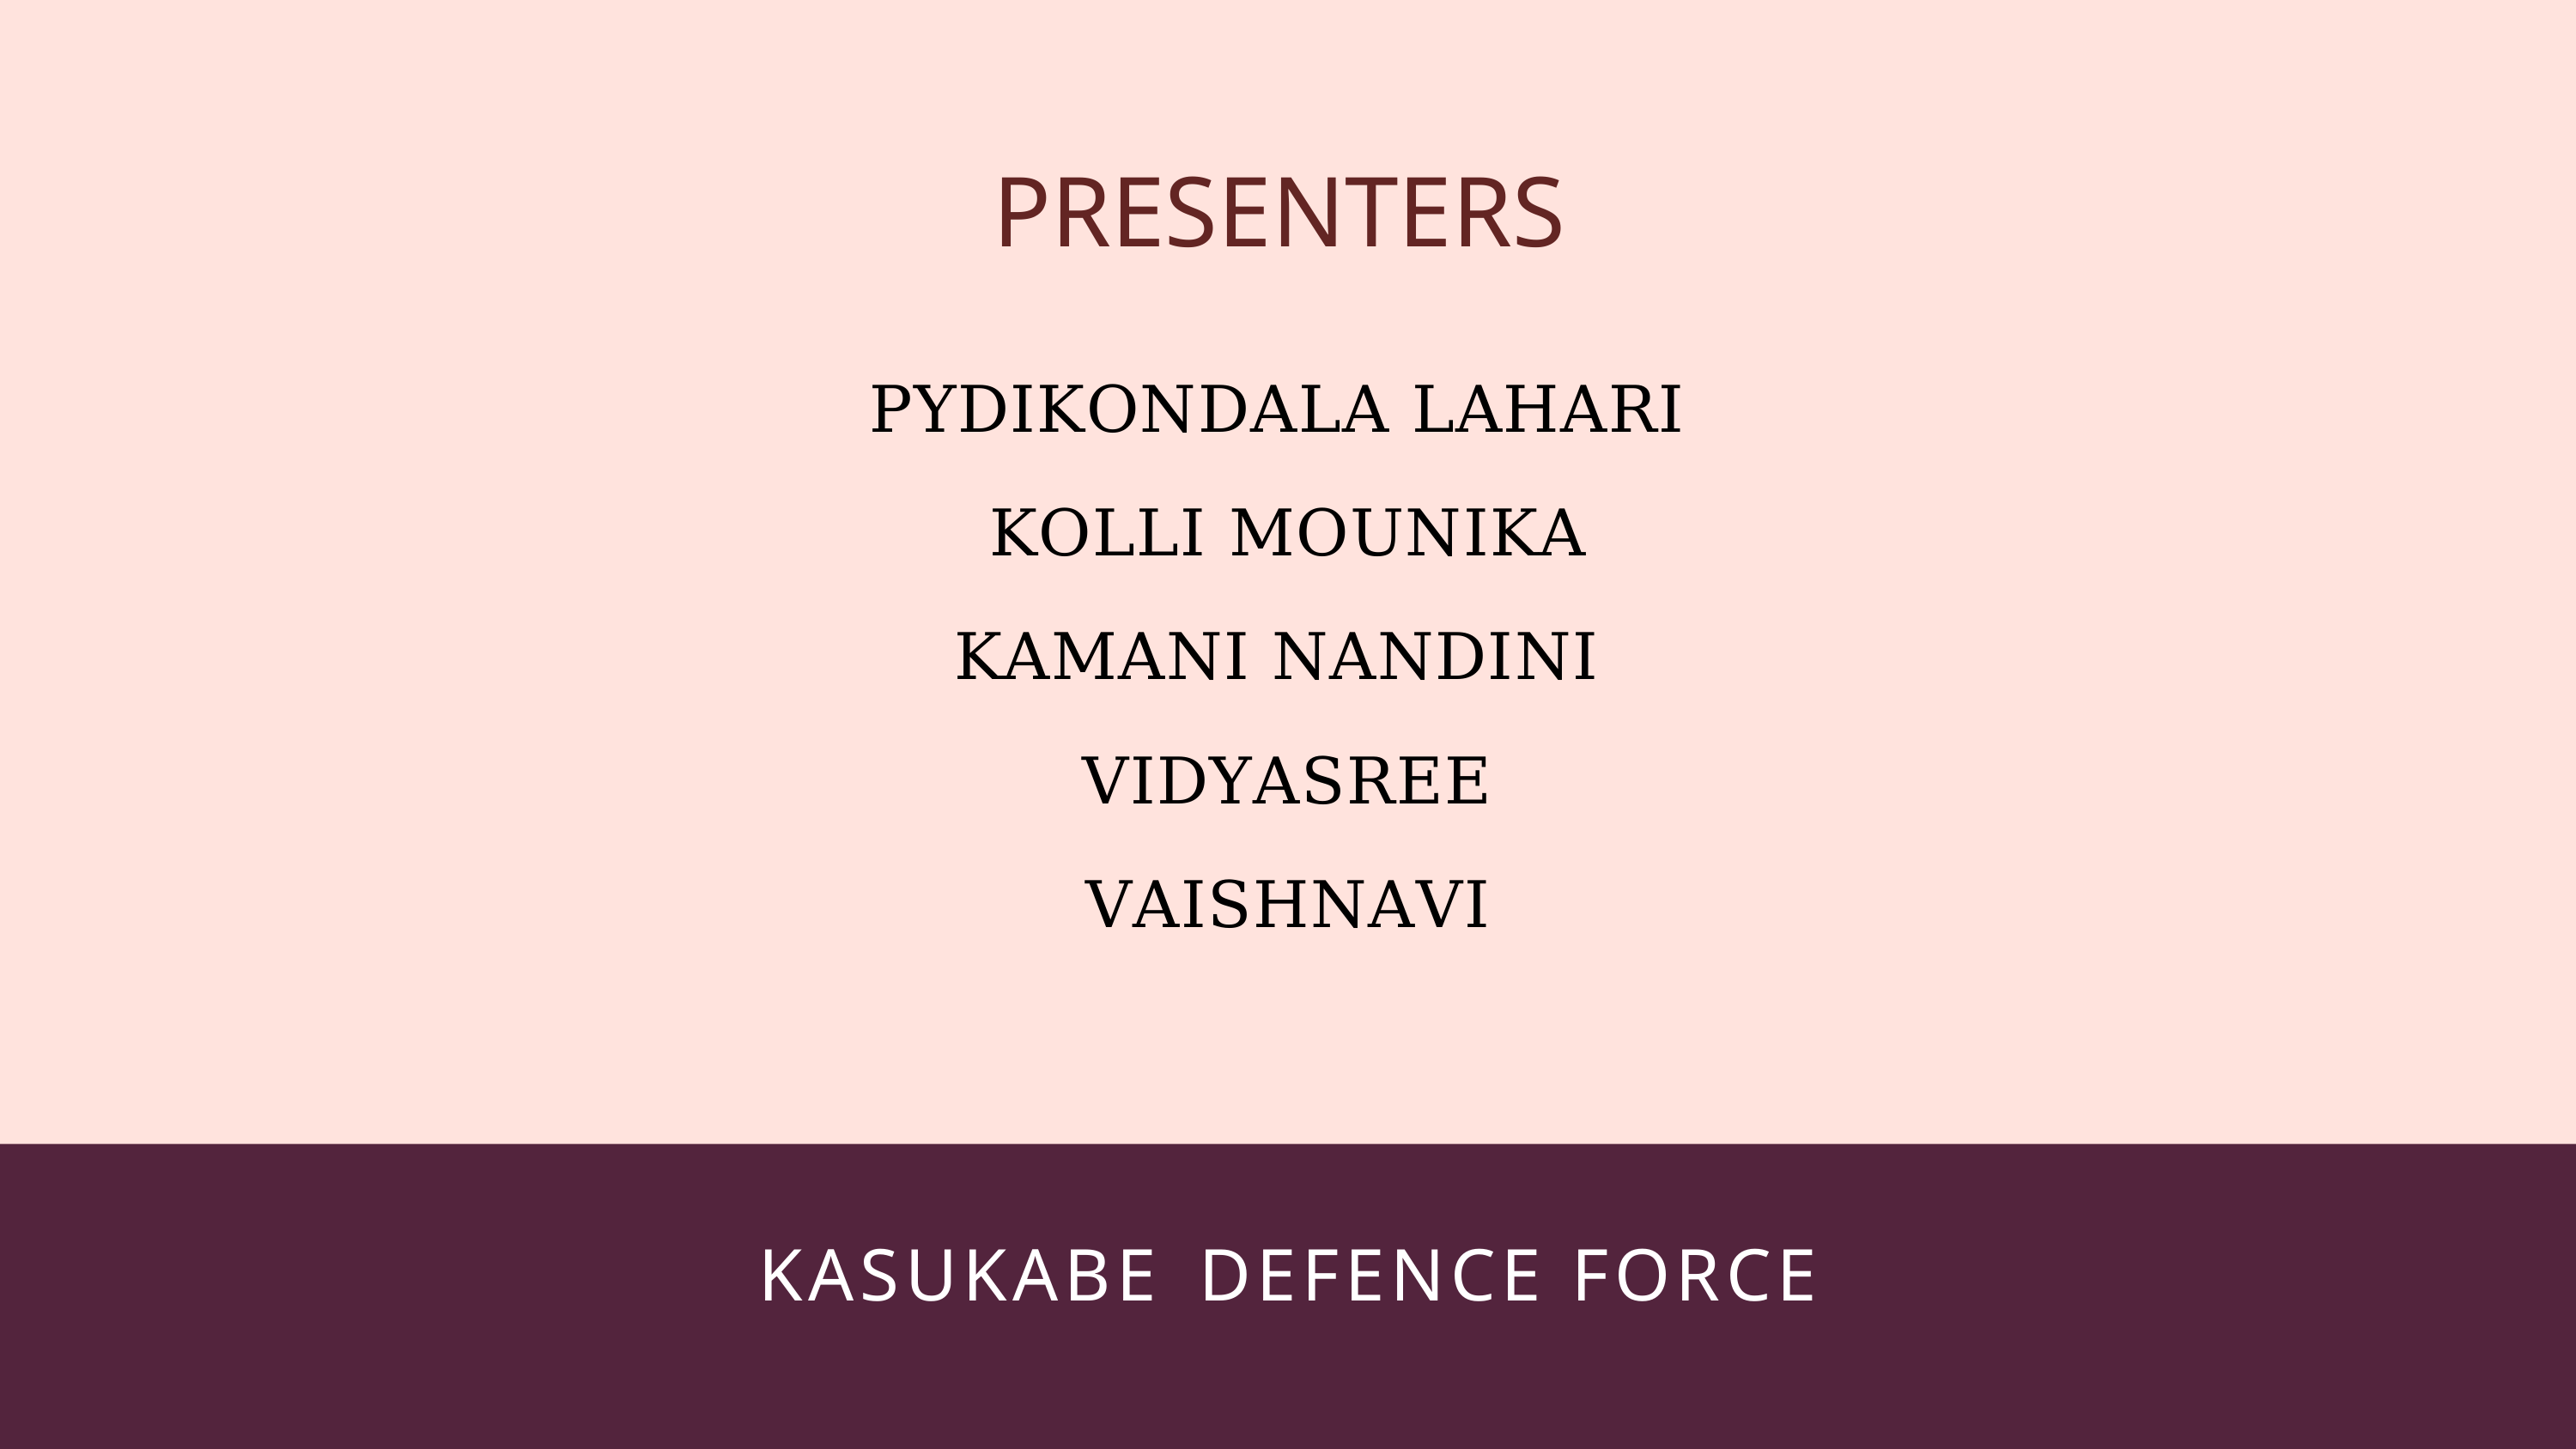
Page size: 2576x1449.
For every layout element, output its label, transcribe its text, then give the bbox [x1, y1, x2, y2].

text_box PRESENTERS [526, 143, 1932, 272]
list K A S U K A B E D E F E N C E F O R C E [0, 1143, 2576, 1449]
title PYDIKONDALA LAHARI KOLLI MOUNIKA KAMANI NANDINI VIDYASREE VAISHNAVI [331, 321, 2245, 941]
